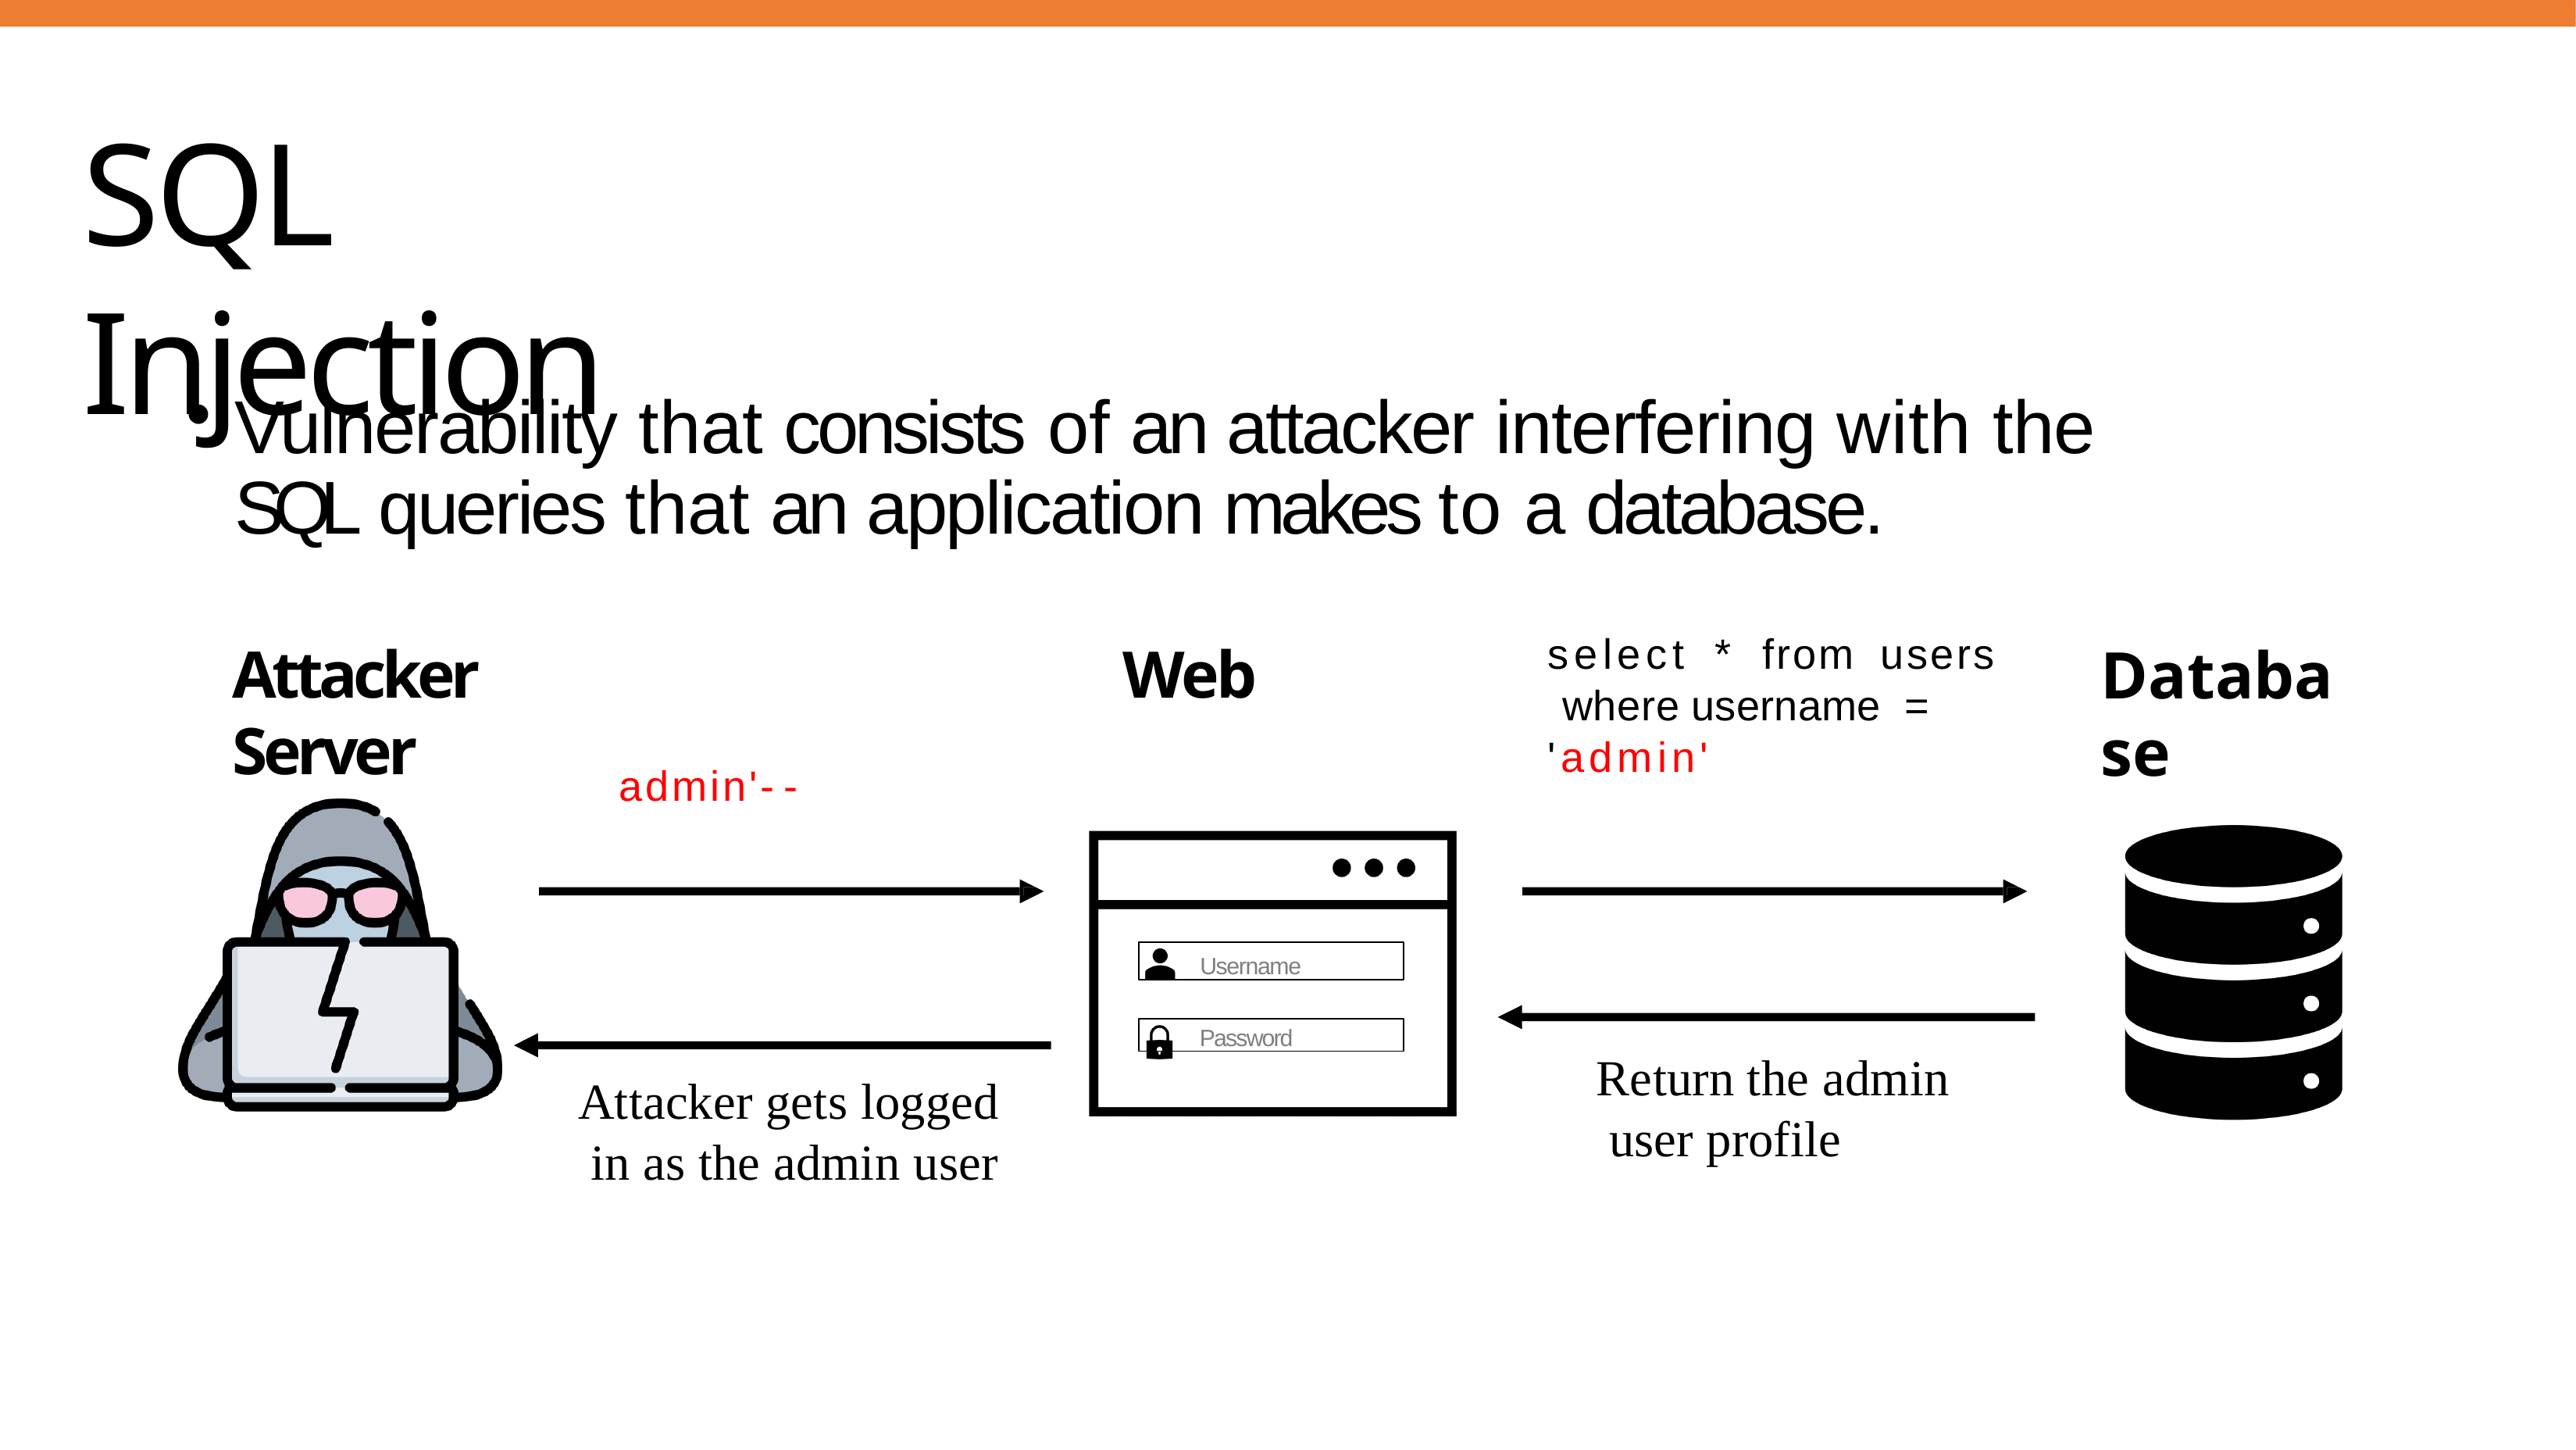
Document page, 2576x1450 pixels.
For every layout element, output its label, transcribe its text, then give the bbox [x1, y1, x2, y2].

text_box Attacker Web Server [230, 631, 1432, 788]
text_box [2047, 786, 2420, 1159]
title SQL Injection [80, 102, 841, 443]
text_box select * from users where username = 'admin' [1546, 625, 2000, 751]
text_box Vulnerability that consists of an attacker interfering with the SQL queries that an application makes to a database. [184, 375, 2199, 549]
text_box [513, 752, 2035, 1195]
text_box [178, 792, 502, 1117]
text_box [0, 0, 2576, 27]
text_box Database [2099, 633, 2353, 789]
